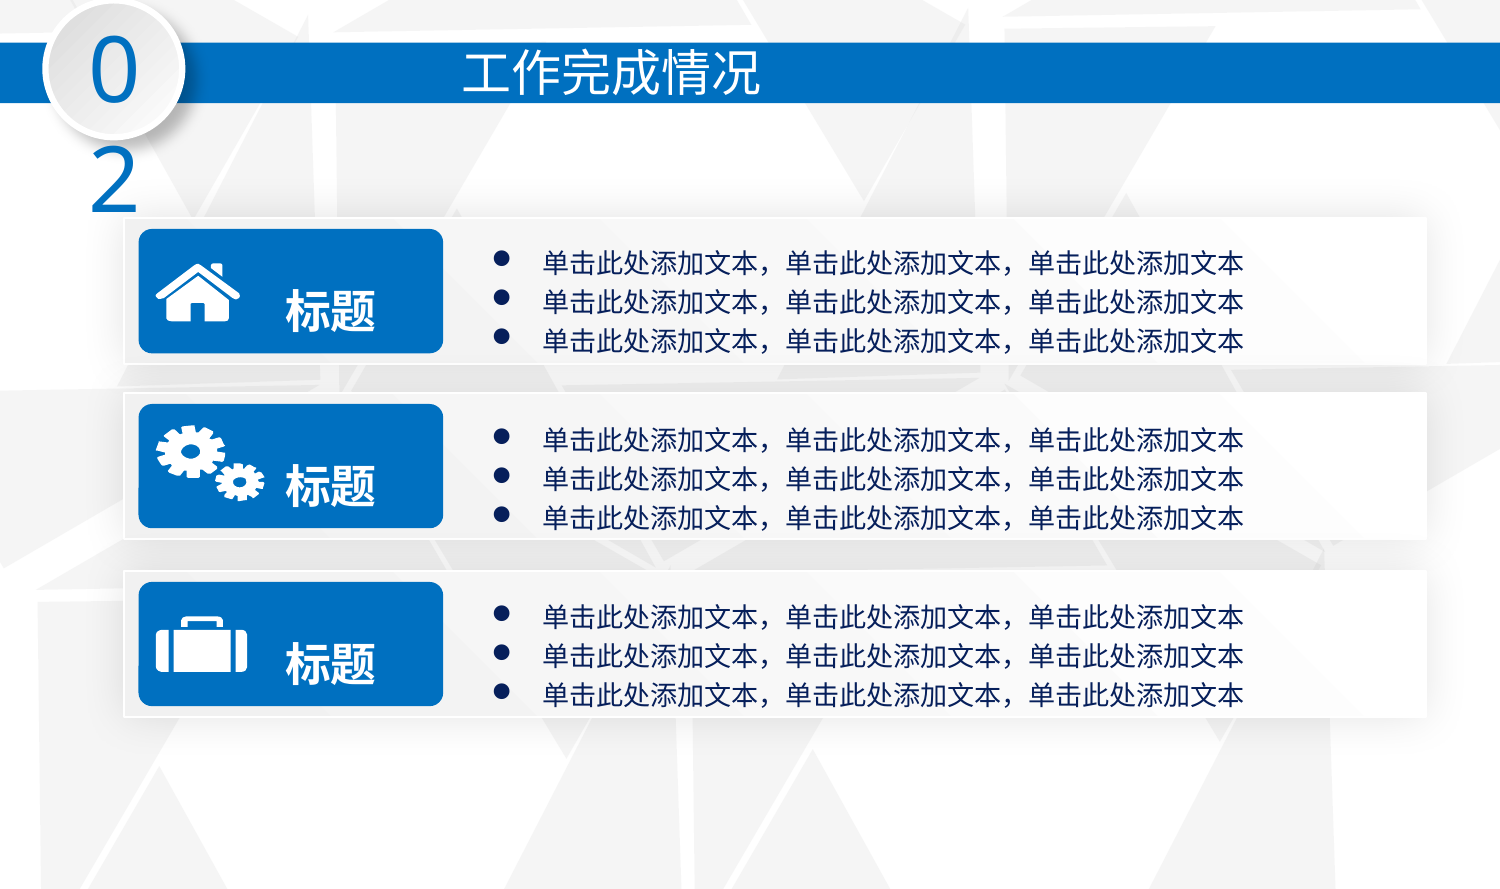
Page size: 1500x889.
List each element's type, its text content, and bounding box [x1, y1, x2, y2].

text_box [138, 403, 444, 529]
text_box 单击此处添加文本，单击此处添加文本，单击此处添加文本 单击此处添加文本，单击此处添加文本，单击此处添加文本 单击此处添加文本，单击此处添加文本，单击此处添加文本 [475, 231, 1330, 365]
text_box [904, 42, 1500, 104]
text_box 工作完成情况 [318, 29, 904, 114]
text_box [138, 228, 444, 354]
text_box [195, 42, 318, 104]
text_box 单击此处添加文本，单击此处添加文本，单击此处添加文本 单击此处添加文本，单击此处添加文本，单击此处添加文本 单击此处添加文本，单击此处添加文本，单击此处添加文本 [475, 586, 1330, 720]
text_box [123, 393, 1427, 540]
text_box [45, 0, 183, 138]
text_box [138, 581, 444, 707]
text_box [123, 217, 1427, 364]
text_box [0, 42, 40, 104]
text_box 单击此处添加文本，单击此处添加文本，单击此处添加文本 单击此处添加文本，单击此处添加文本，单击此处添加文本 单击此处添加文本，单击此处添加文本，单击此处添加文本 [475, 408, 1330, 543]
text_box [123, 571, 1427, 717]
